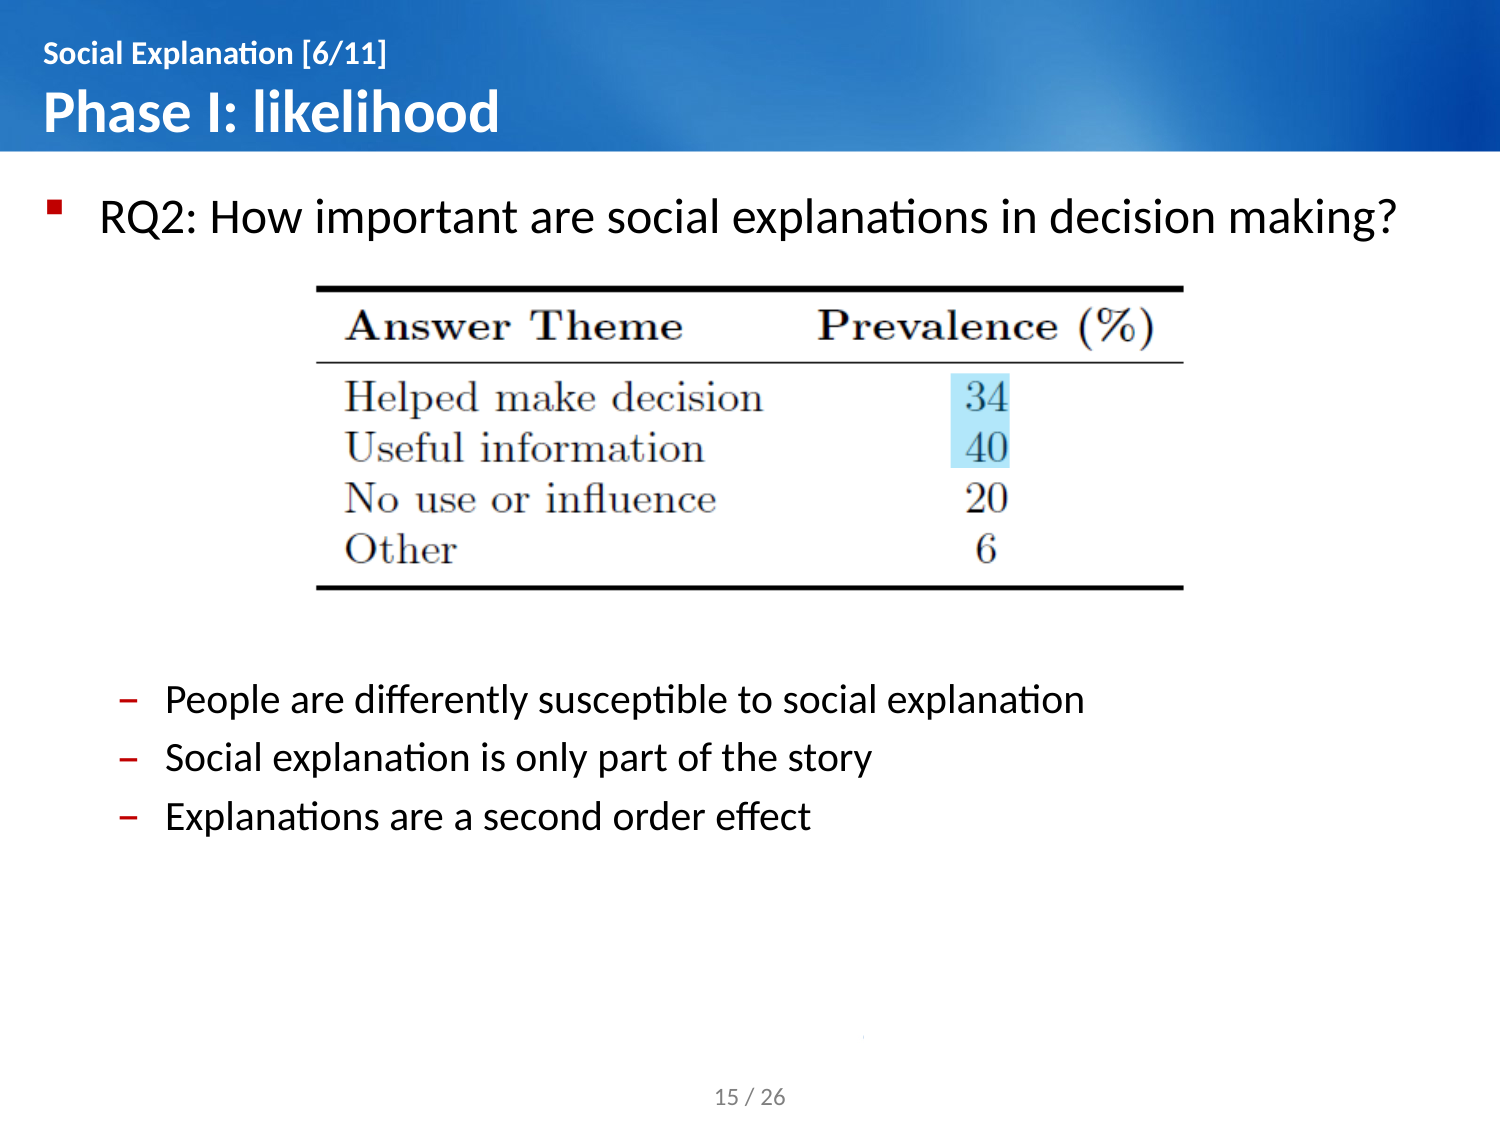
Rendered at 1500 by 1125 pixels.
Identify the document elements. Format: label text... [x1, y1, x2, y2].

title Social Explanation [6/11] Phase I: likelihood [28, 23, 1472, 153]
list RQ2: How important are social explanations in decision making? People are differently susceptible to social explanation Social explanation is only part of the story Explanations are a second order effect [28, 175, 1472, 1067]
picture [0, 0, 1500, 1125]
slide_number 15 / 26 [688, 1078, 812, 1114]
